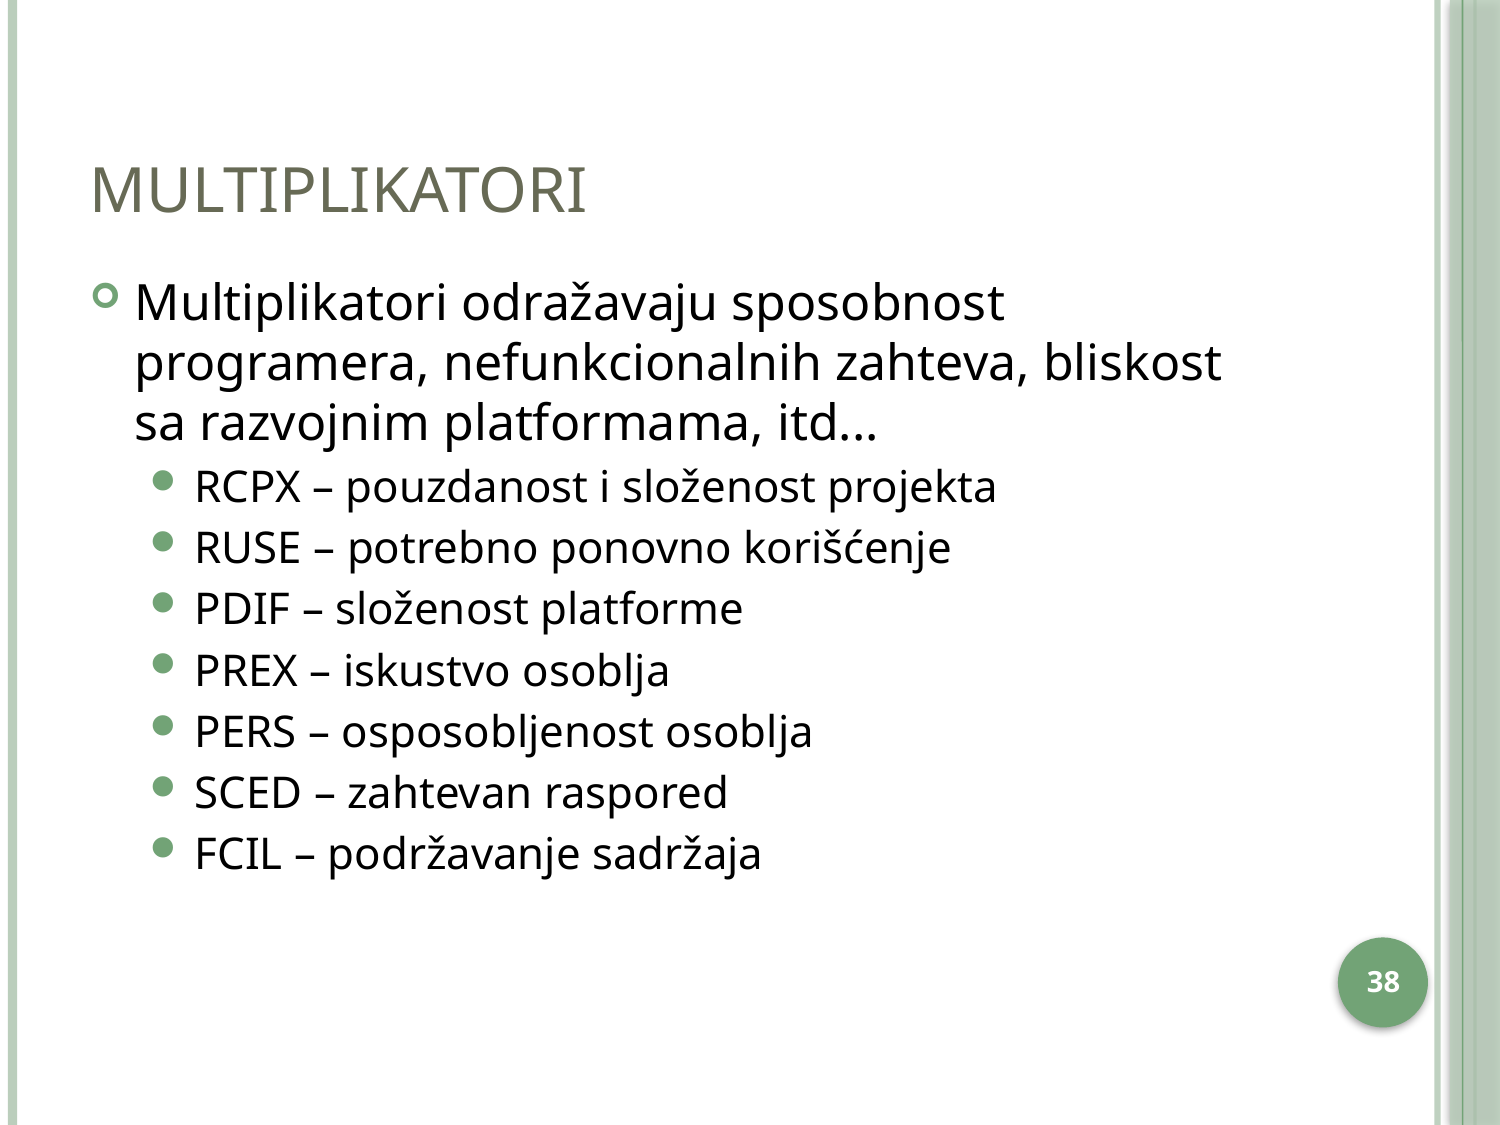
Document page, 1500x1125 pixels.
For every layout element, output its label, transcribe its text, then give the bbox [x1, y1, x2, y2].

list Multiplikatori odražavaju sposobnost programera, nefunkcionalnih zahteva, bliskost sa razvojnim platformama, itd... RCPX – pouzdanost i složenost projekta RUSE – potrebno ponovno korišćenje PDIF – složenost platforme PREX – iskustvo osoblja PERS – osposobljenost osoblja SCED – zahtevan raspored FCIL – podržavanje sadržaja [75, 262, 1300, 1062]
title Multiplikatori [75, 45, 1300, 233]
slide_number 37 [1333, 940, 1434, 1027]
